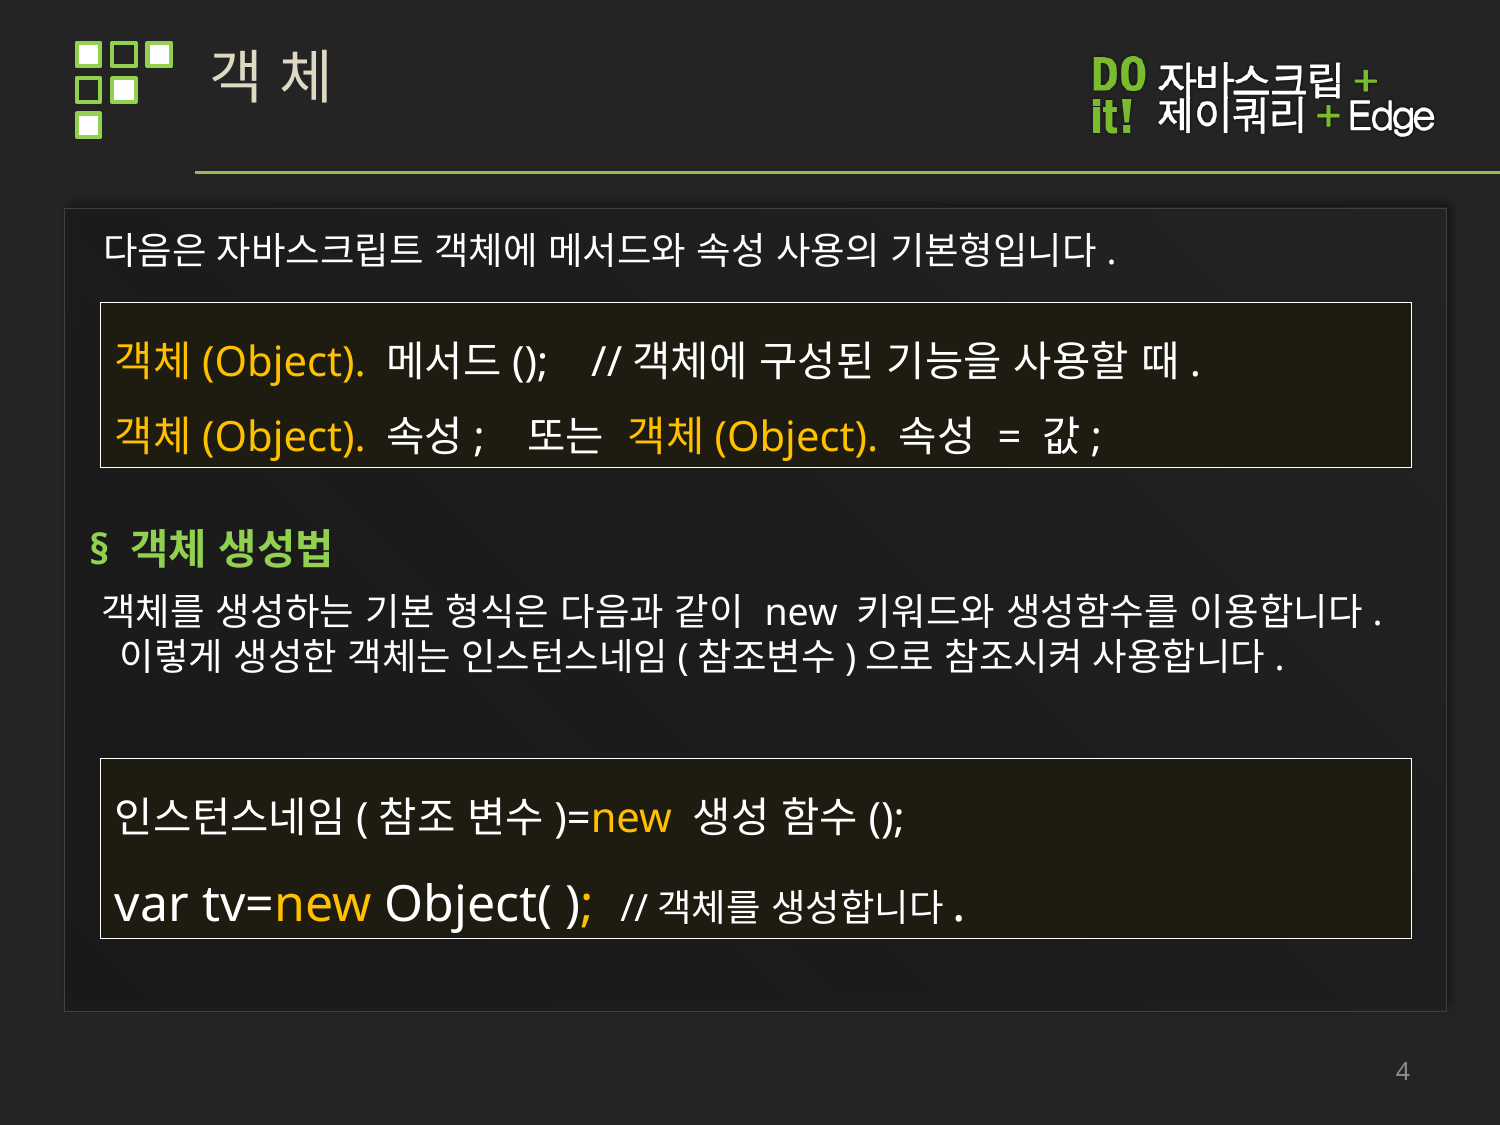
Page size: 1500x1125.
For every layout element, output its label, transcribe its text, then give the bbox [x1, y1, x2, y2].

title 객 체 [194, 33, 1495, 161]
text_box 객체(Object). 메서드(); //객체에 구성된 기능을 사용할 때. 객체(Object). 속성; 또는 객체(Object). 속성 = 값; [100, 302, 1412, 468]
text_box § 객체 생성법 [74, 515, 1410, 580]
text_box 객체를 생성하는 기본 형식은 다음과 같이 new 키워드와 생성함수를 이용합니다. 이렇게 생성한 객체는 인스턴스네임(참조변수)으로 참조시켜 사용합니다. [86, 580, 1398, 686]
text_box 다음은 자바스크립트 객체에 메서드와 속성 사용의 기본형입니다. [88, 219, 1400, 280]
text_box 인스턴스네임(참조 변수)=new 생성 함수(); var tv=new Object( ); //객체를 생성합니다. [100, 758, 1412, 939]
slide_number 4 [1074, 1042, 1425, 1103]
